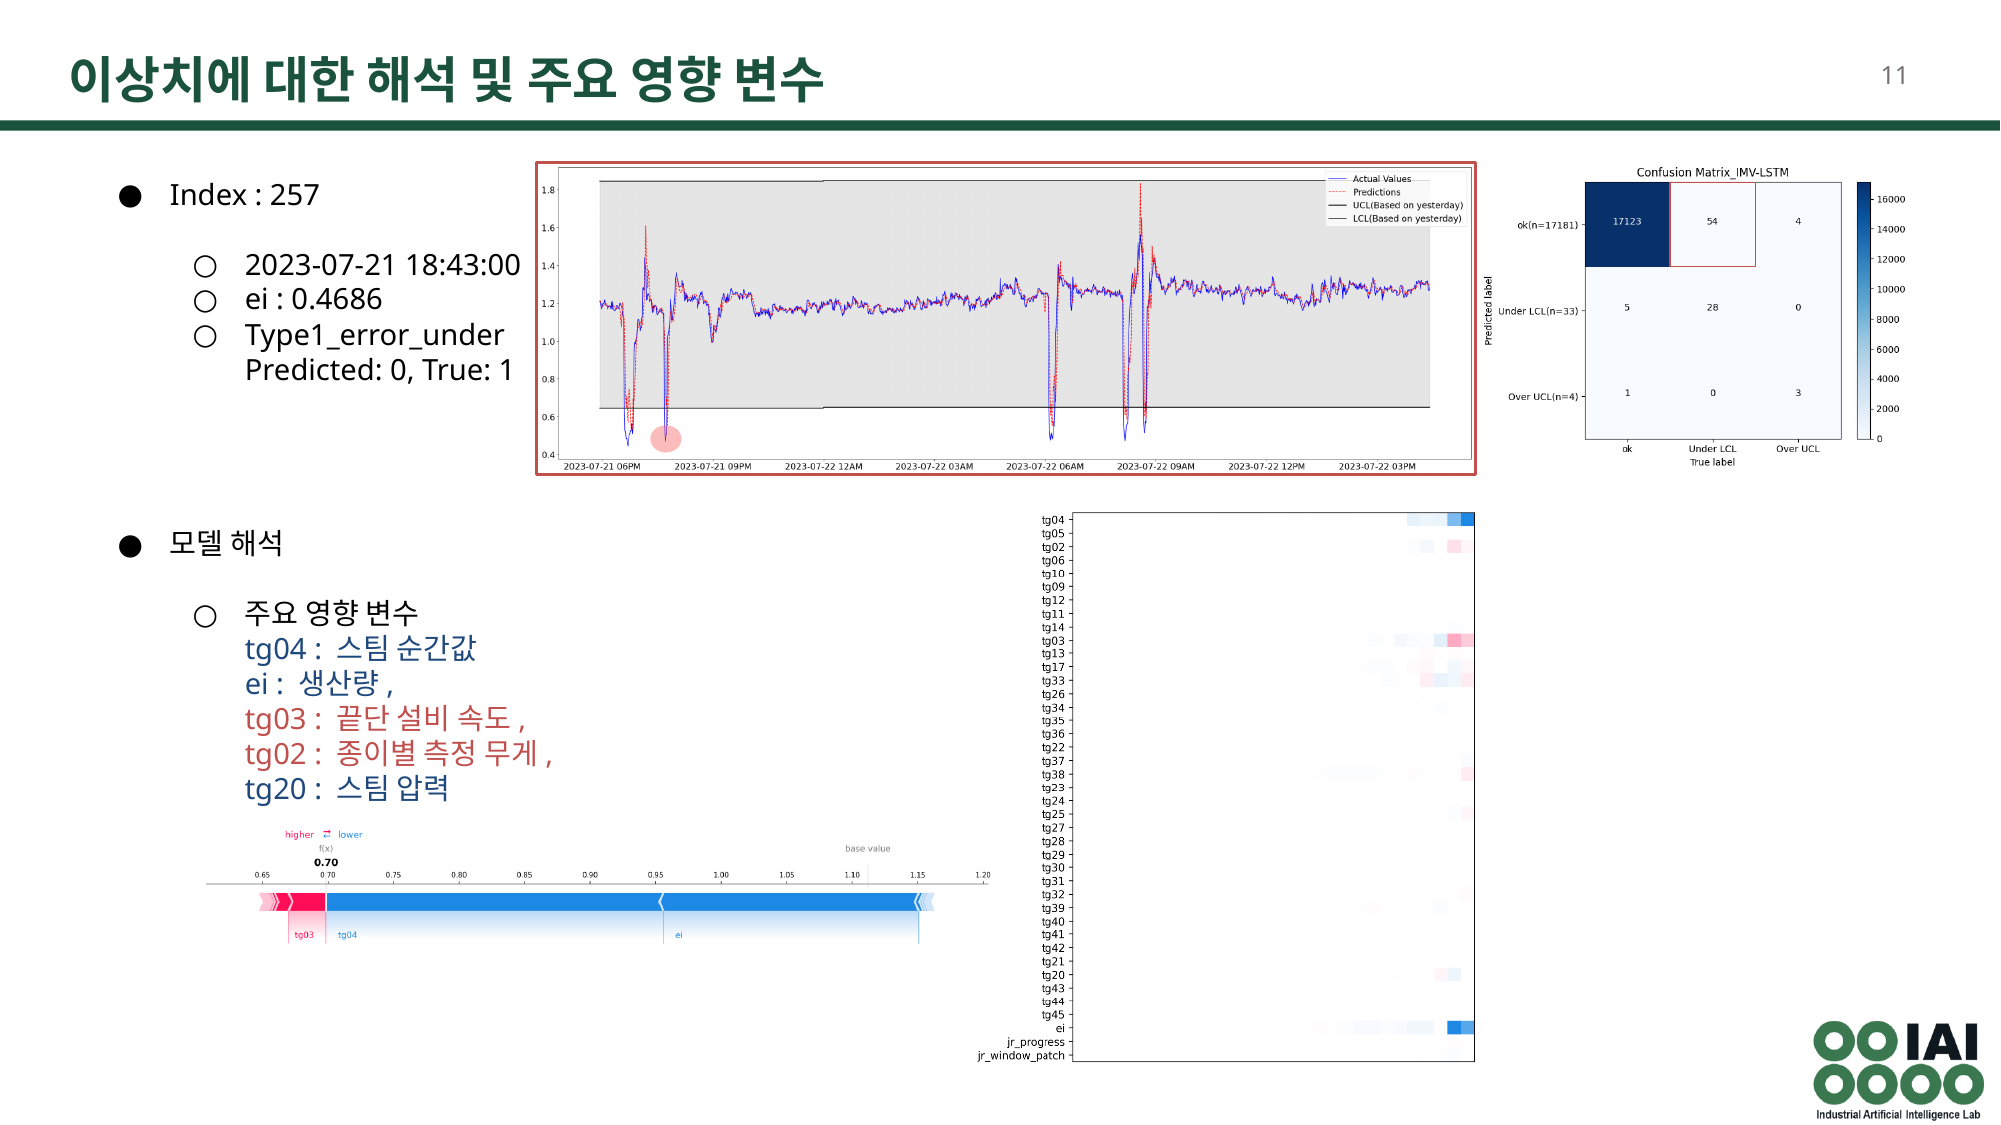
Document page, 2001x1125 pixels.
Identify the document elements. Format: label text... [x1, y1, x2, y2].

picture [205, 506, 1480, 1071]
text_box Index : 257 2023-07-21 18:43:00 ei : 0.4686 Type1_error_under Predicted: 0, True: 1 모델 해석 주요 영향 변수 tg04 : 스팀 순간값 ei : 생산량, tg03 : 끝단 설비 속도, tg02 : 종이별 측정 무게, tg20 : 스팀 압력 [79, 160, 1016, 1063]
picture [1478, 160, 1912, 474]
title 이상치에 대한 해석 및 주요 영향 변수 [68, 46, 1760, 237]
picture [537, 163, 1474, 474]
picture [1803, 1015, 1992, 1125]
